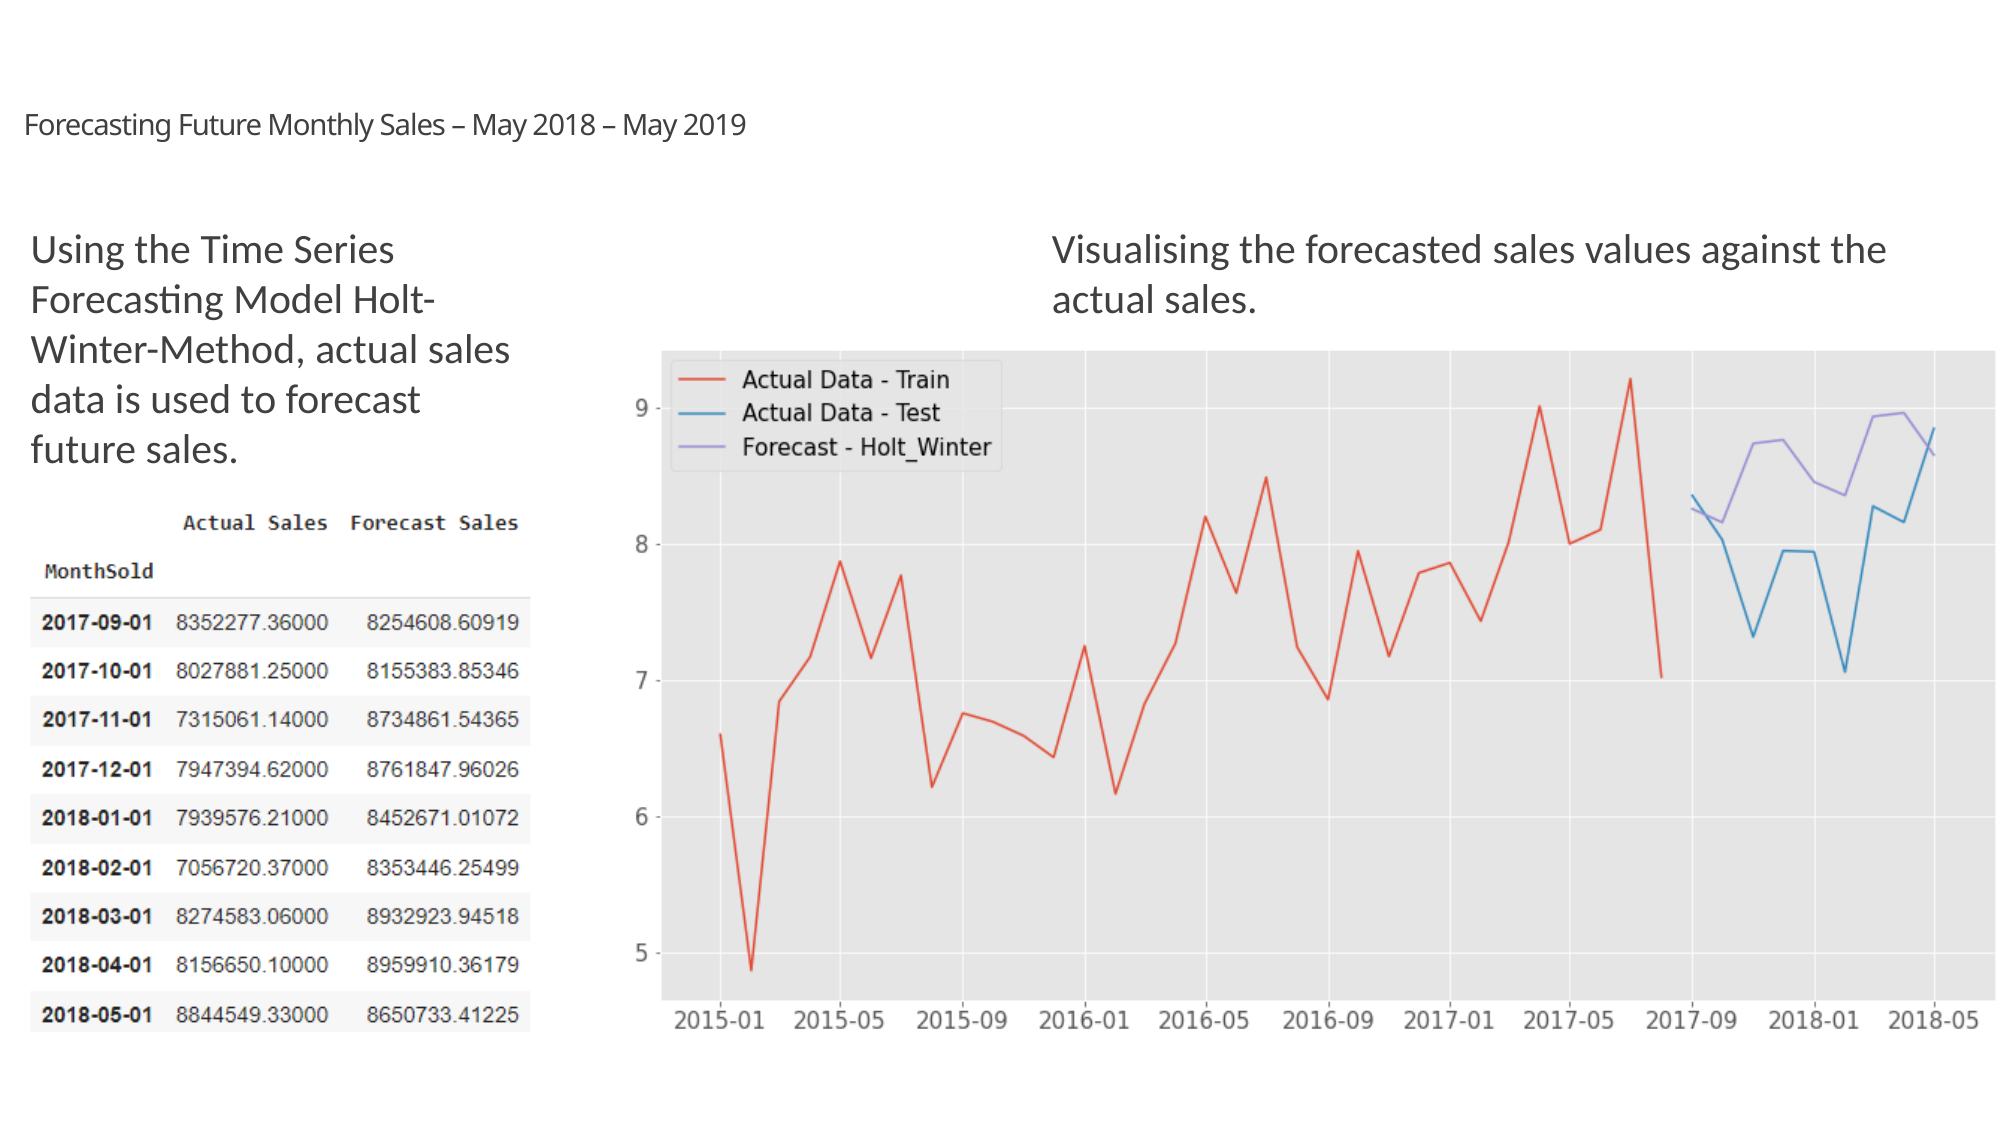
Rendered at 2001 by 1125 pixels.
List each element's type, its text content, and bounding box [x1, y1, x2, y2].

title Forecasting Future Monthly Sales – May 2018 – May 2019 [8, 36, 1956, 150]
picture [26, 501, 537, 1033]
picture [616, 347, 2000, 1051]
text_box Visualising the forecasted sales values against the actual sales. [1037, 214, 1924, 330]
text_box Using the Time Series Forecasting Model Holt-Winter-Method, actual sales data is used to forecast future sales. [15, 214, 550, 480]
